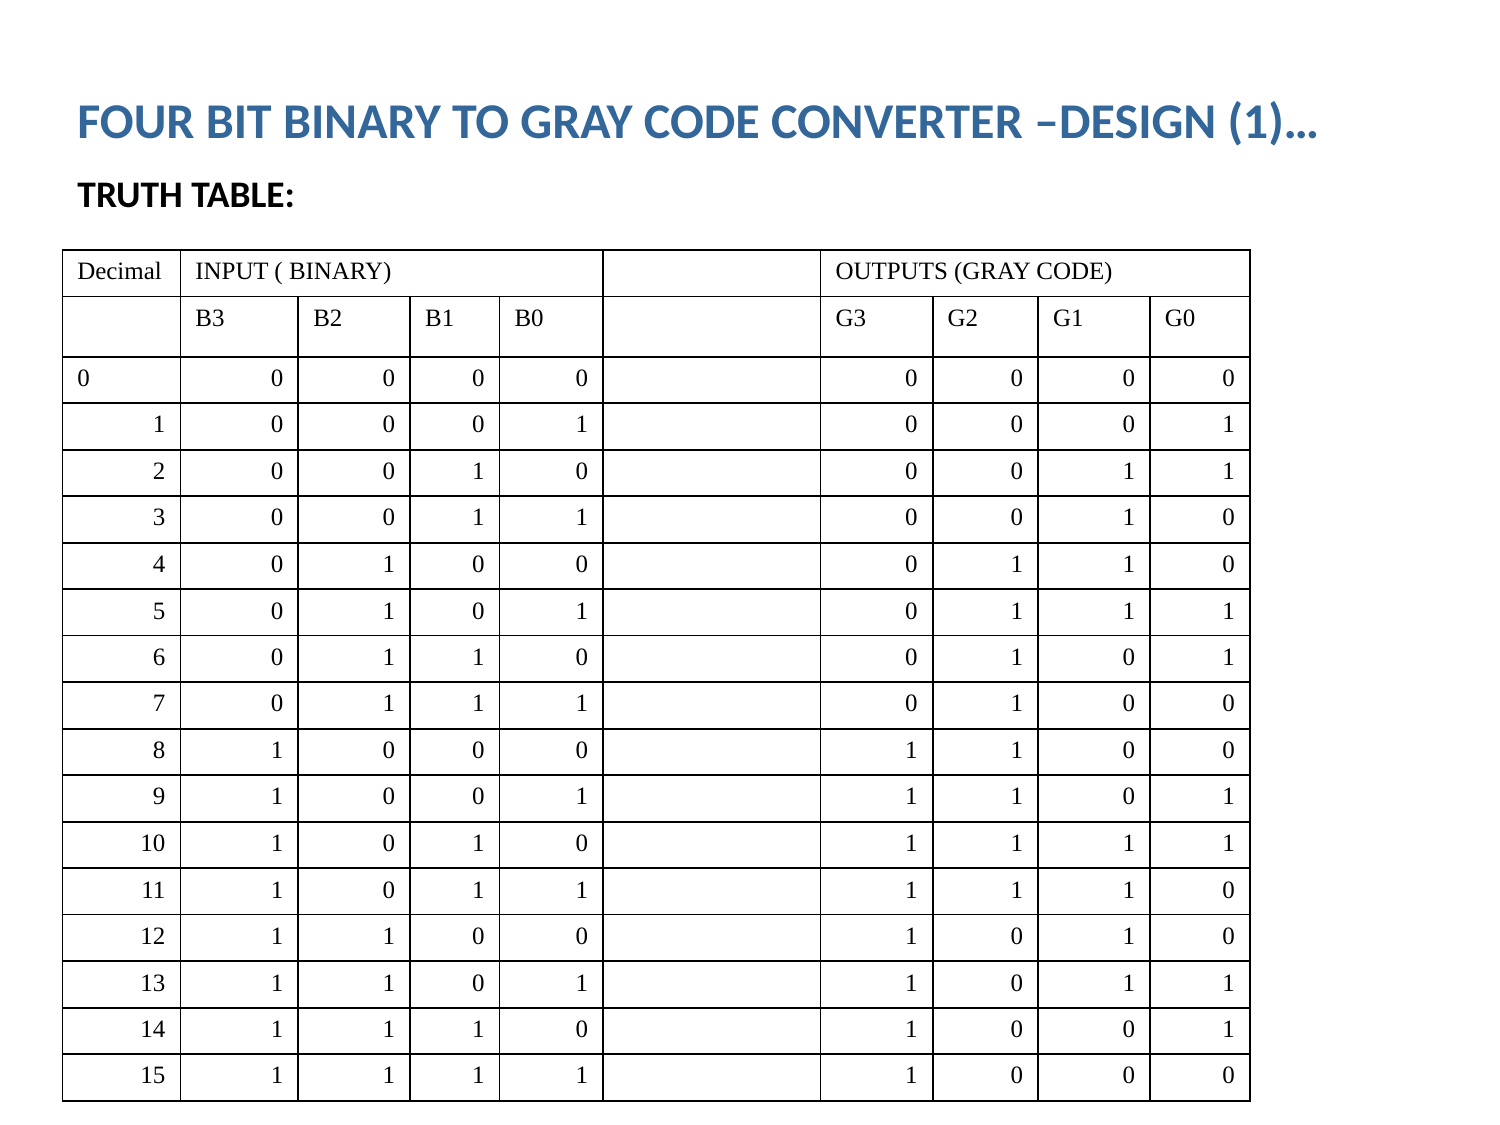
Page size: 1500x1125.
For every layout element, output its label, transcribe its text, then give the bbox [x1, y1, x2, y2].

table_cell 1 [1151, 823, 1249, 867]
table_cell 1 [821, 1009, 932, 1053]
table_cell 0 [1151, 497, 1249, 542]
table_cell G2 [934, 297, 1037, 356]
table_cell 0 [181, 683, 297, 728]
table_cell 0 [500, 636, 602, 681]
table_cell 0 [299, 497, 409, 542]
table_cell 1 [934, 544, 1037, 588]
table_cell 1 [299, 590, 409, 635]
table_cell [604, 404, 820, 449]
table_cell 1 [821, 730, 932, 774]
table_cell 1 [821, 962, 932, 1007]
table_cell 0 [500, 451, 602, 495]
table_cell 0 [299, 358, 409, 402]
table_cell 0 [934, 358, 1037, 402]
table_cell G0 [1151, 297, 1249, 356]
table_cell [604, 776, 820, 821]
table_cell B2 [299, 297, 409, 356]
table_cell 1 [299, 636, 409, 681]
table_cell 0 [299, 404, 409, 449]
table_cell 1 [1039, 590, 1149, 635]
table_cell 0 [299, 776, 409, 821]
table_cell 0 [1151, 358, 1249, 402]
table_cell 12 [63, 915, 180, 960]
table_cell 1 [934, 730, 1037, 774]
table_cell 1 [181, 776, 297, 821]
table_cell 0 [1151, 683, 1249, 728]
table_cell 0 [411, 358, 499, 402]
table_cell 1 [299, 1009, 409, 1053]
table_cell 5 [63, 590, 180, 635]
table_cell 0 [299, 730, 409, 774]
table_cell [604, 590, 820, 635]
table_cell 1 [934, 776, 1037, 821]
table_cell 1 [500, 497, 602, 542]
table_cell 1 [299, 1055, 409, 1100]
table_cell 0 [1039, 776, 1149, 821]
table_cell 1 [1039, 915, 1149, 960]
table_cell 0 [181, 404, 297, 449]
table_cell 7 [63, 683, 180, 728]
table_cell [604, 915, 820, 960]
table_cell 0 [181, 358, 297, 402]
text_box TRUTH TABLE: [62, 162, 470, 223]
table_cell 1 [500, 683, 602, 728]
table_cell 1 [1039, 497, 1149, 542]
table_cell [604, 962, 820, 1007]
table_cell 1 [1151, 776, 1249, 821]
table_header Decimal [63, 251, 180, 296]
table_cell 2 [63, 451, 180, 495]
table_cell 1 [1039, 869, 1149, 914]
table_cell 1 [1151, 451, 1249, 495]
table_cell 0 [934, 497, 1037, 542]
table_cell 1 [1039, 451, 1149, 495]
table_cell 1 [1151, 590, 1249, 635]
table_cell 0 [1151, 869, 1249, 914]
title FOUR BIT BINARY TO GRAY CODE CONVERTER –DESIGN (1)… [62, 24, 1338, 213]
table_cell 0 [1039, 1055, 1149, 1100]
table_cell 1 [181, 869, 297, 914]
table_cell 1 [181, 730, 297, 774]
table_cell 0 [411, 962, 499, 1007]
table_cell 1 [500, 1055, 602, 1100]
table_cell B3 [181, 297, 297, 356]
table_cell B0 [500, 297, 602, 356]
table_cell 0 [1039, 683, 1149, 728]
table_cell 1 [500, 404, 602, 449]
table_cell [604, 869, 820, 914]
table_cell 1 [934, 683, 1037, 728]
table_cell 1 [821, 869, 932, 914]
table_cell 0 [1151, 730, 1249, 774]
table_cell 0 [500, 915, 602, 960]
table_cell 1 [181, 1055, 297, 1100]
table_cell 1 [1151, 962, 1249, 1007]
table_cell 1 [821, 823, 932, 867]
table_cell 1 [411, 1055, 499, 1100]
table_cell 0 [1151, 1055, 1249, 1100]
table_cell 13 [63, 962, 180, 1007]
table_cell [604, 497, 820, 542]
table_cell 0 [1039, 358, 1149, 402]
table_cell 0 [1151, 915, 1249, 960]
table_cell [604, 1055, 820, 1100]
table_cell 1 [821, 915, 932, 960]
table_cell 1 [1151, 1009, 1249, 1053]
table_cell [604, 544, 820, 588]
table_cell 1 [934, 823, 1037, 867]
table_cell 0 [821, 683, 932, 728]
table_cell 1 [821, 1055, 932, 1100]
table_cell 0 [500, 730, 602, 774]
table_cell 1 [411, 497, 499, 542]
table_cell 0 [500, 358, 602, 402]
table_cell 0 [500, 823, 602, 867]
table_cell 1 [63, 404, 180, 449]
table_header OUTPUTS (GRAY CODE) [821, 251, 1249, 296]
table_cell 0 [411, 404, 499, 449]
table_cell [604, 823, 820, 867]
table_cell 0 [821, 544, 932, 588]
table_cell 0 [1039, 1009, 1149, 1053]
table_cell 0 [181, 636, 297, 681]
table_cell 0 [181, 544, 297, 588]
table_cell 1 [500, 776, 602, 821]
table_cell 0 [181, 590, 297, 635]
table_cell 0 [821, 497, 932, 542]
table_cell 0 [934, 1055, 1037, 1100]
table_cell 0 [299, 869, 409, 914]
table_cell 0 [1039, 636, 1149, 681]
table_cell [604, 636, 820, 681]
table_cell 1 [411, 451, 499, 495]
table_cell [604, 730, 820, 774]
table_cell 1 [411, 823, 499, 867]
table_cell [604, 358, 820, 402]
table_cell 1 [411, 869, 499, 914]
table_cell 1 [181, 823, 297, 867]
table_cell 1 [1151, 636, 1249, 681]
table_cell 3 [63, 497, 180, 542]
table_cell 0 [821, 590, 932, 635]
table_cell 1 [411, 1009, 499, 1053]
table_cell 0 [934, 915, 1037, 960]
table_cell 1 [500, 962, 602, 1007]
table_cell 1 [934, 636, 1037, 681]
table_cell 0 [1039, 730, 1149, 774]
table_cell 1 [1151, 404, 1249, 449]
table_cell 0 [411, 915, 499, 960]
table_cell 1 [299, 915, 409, 960]
table_cell 1 [821, 776, 932, 821]
table_cell [604, 297, 820, 356]
table_cell 1 [181, 1009, 297, 1053]
table_cell B1 [411, 297, 499, 356]
table_cell 0 [821, 636, 932, 681]
table_cell 0 [411, 590, 499, 635]
table_cell 1 [181, 915, 297, 960]
table_cell 0 [934, 1009, 1037, 1053]
table_cell 1 [1039, 962, 1149, 1007]
table_cell 8 [63, 730, 180, 774]
table_cell 0 [934, 962, 1037, 1007]
table_cell 0 [1039, 404, 1149, 449]
table_cell 1 [299, 962, 409, 1007]
table_cell 0 [63, 358, 180, 402]
table_cell 1 [934, 590, 1037, 635]
table_cell 1 [411, 683, 499, 728]
table_cell 1 [500, 590, 602, 635]
table_cell 10 [63, 823, 180, 867]
table_cell 0 [821, 451, 932, 495]
table_cell 0 [934, 451, 1037, 495]
table_cell 0 [181, 497, 297, 542]
table_cell 1 [181, 962, 297, 1007]
table_cell 1 [1039, 823, 1149, 867]
table_cell 1 [500, 869, 602, 914]
table_cell 6 [63, 636, 180, 681]
table_cell [604, 1009, 820, 1053]
table_cell 9 [63, 776, 180, 821]
table_cell 14 [63, 1009, 180, 1053]
table_cell 11 [63, 869, 180, 914]
table_cell 1 [411, 636, 499, 681]
table_cell 0 [500, 1009, 602, 1053]
table_cell 0 [411, 776, 499, 821]
table_cell 0 [821, 404, 932, 449]
table_cell 0 [1151, 544, 1249, 588]
table_cell 15 [63, 1055, 180, 1100]
table_header INPUT ( BINARY) [181, 251, 602, 296]
table_cell [604, 451, 820, 495]
table_cell 1 [299, 544, 409, 588]
table_header [604, 251, 820, 296]
table_cell 0 [299, 823, 409, 867]
table_cell 0 [821, 358, 932, 402]
table_cell 1 [1039, 544, 1149, 588]
table_cell [604, 683, 820, 728]
table_cell 0 [181, 451, 297, 495]
table_cell 0 [500, 544, 602, 588]
table_cell [63, 297, 180, 356]
table_cell 0 [411, 730, 499, 774]
table_cell 0 [299, 451, 409, 495]
table_cell 4 [63, 544, 180, 588]
table_cell 1 [299, 683, 409, 728]
table_cell 1 [934, 869, 1037, 914]
table_cell G3 [821, 297, 932, 356]
table_cell G1 [1039, 297, 1149, 356]
table_cell 0 [934, 404, 1037, 449]
table_cell 0 [411, 544, 499, 588]
